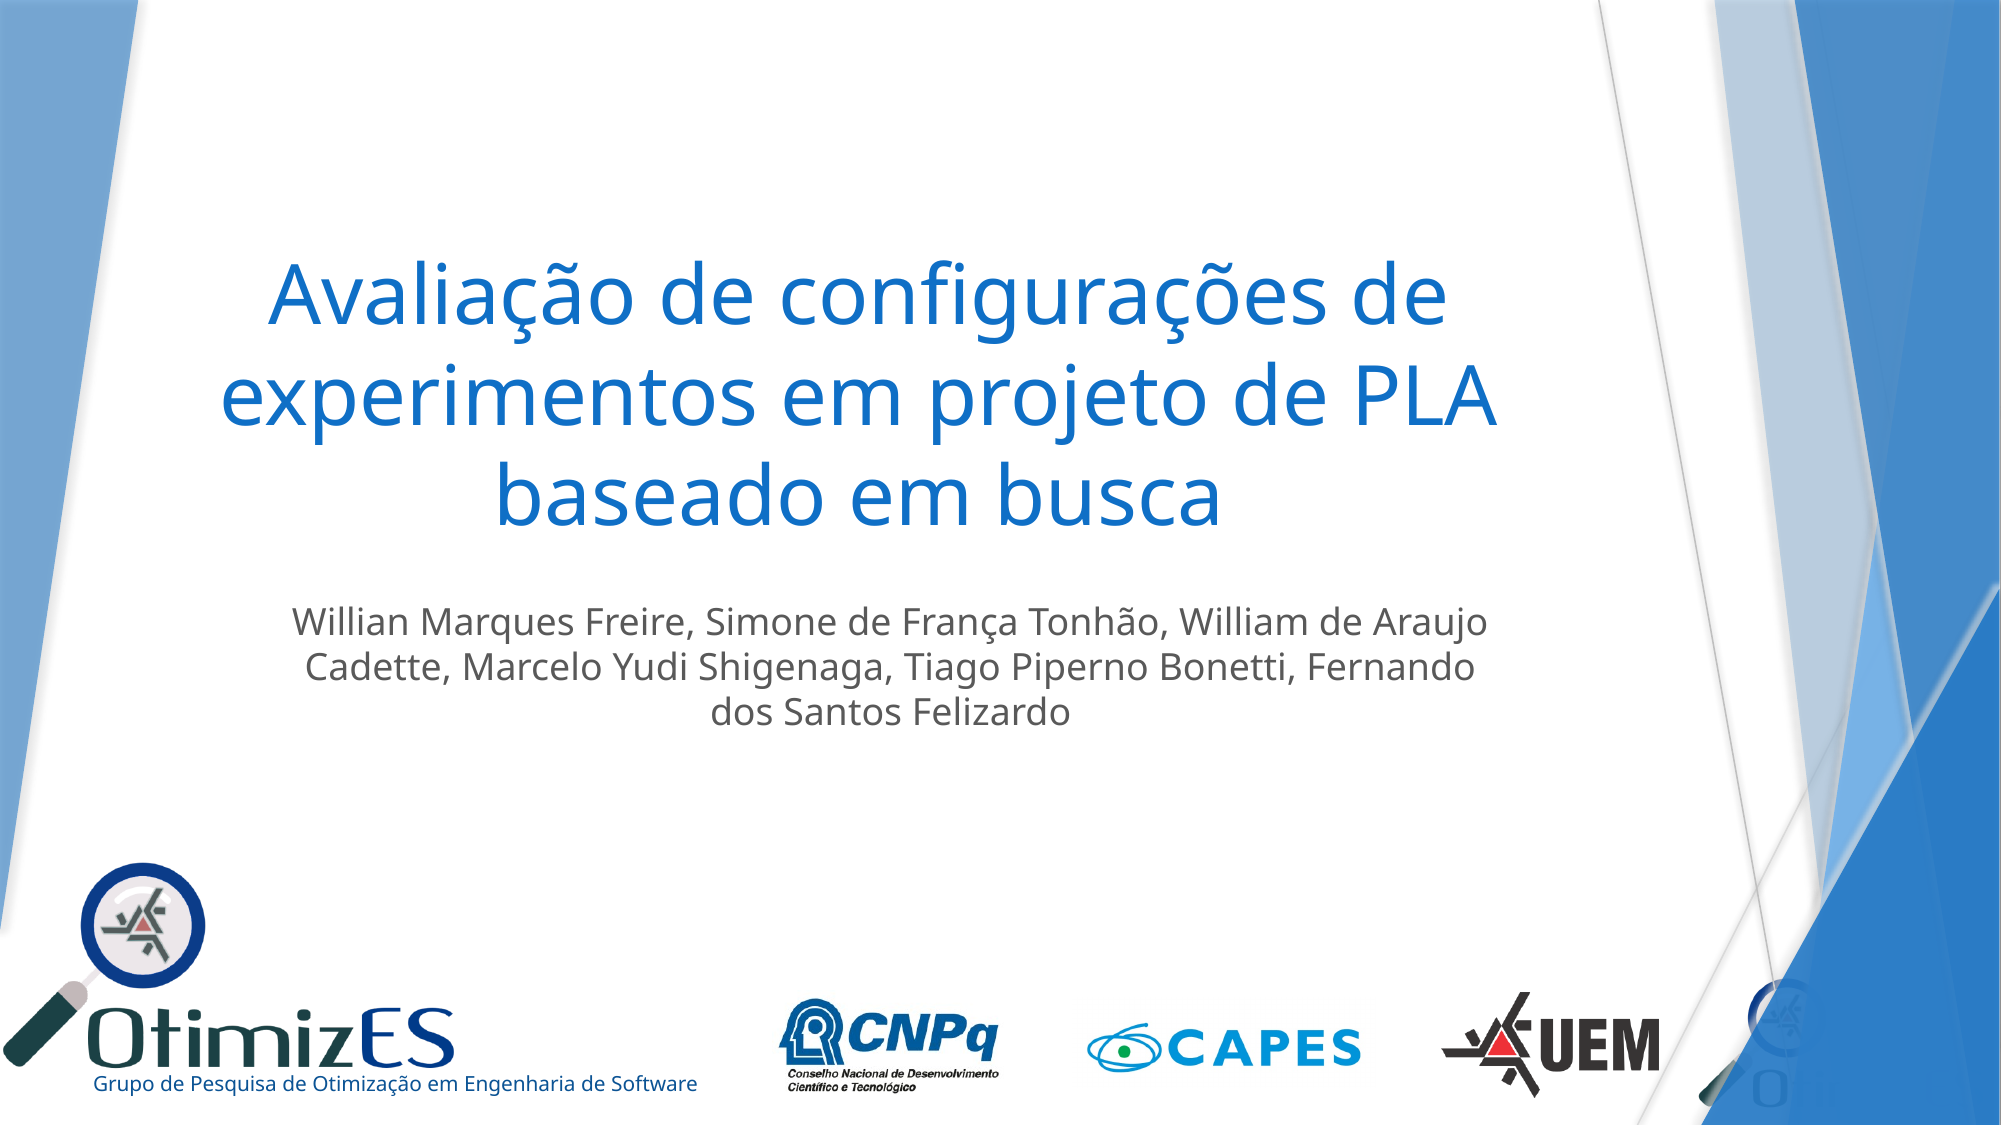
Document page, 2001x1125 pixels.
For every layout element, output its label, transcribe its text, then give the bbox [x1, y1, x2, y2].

text_box Willian Marques Freire, Simone de França Tonhão, William de Araujo Cadette, Marcelo Yudi Shigenaga, Tiago Piperno Bonetti, Fernando dos Santos Felizardo [253, 590, 1528, 771]
picture [0, 860, 464, 1077]
picture [1697, 977, 1771, 1111]
picture [772, 990, 1007, 1095]
picture [1072, 997, 1376, 1088]
picture [1441, 992, 1659, 1098]
text_box Avaliação de configurações de experimentos em projeto de PLA baseado em busca [94, 279, 1624, 550]
